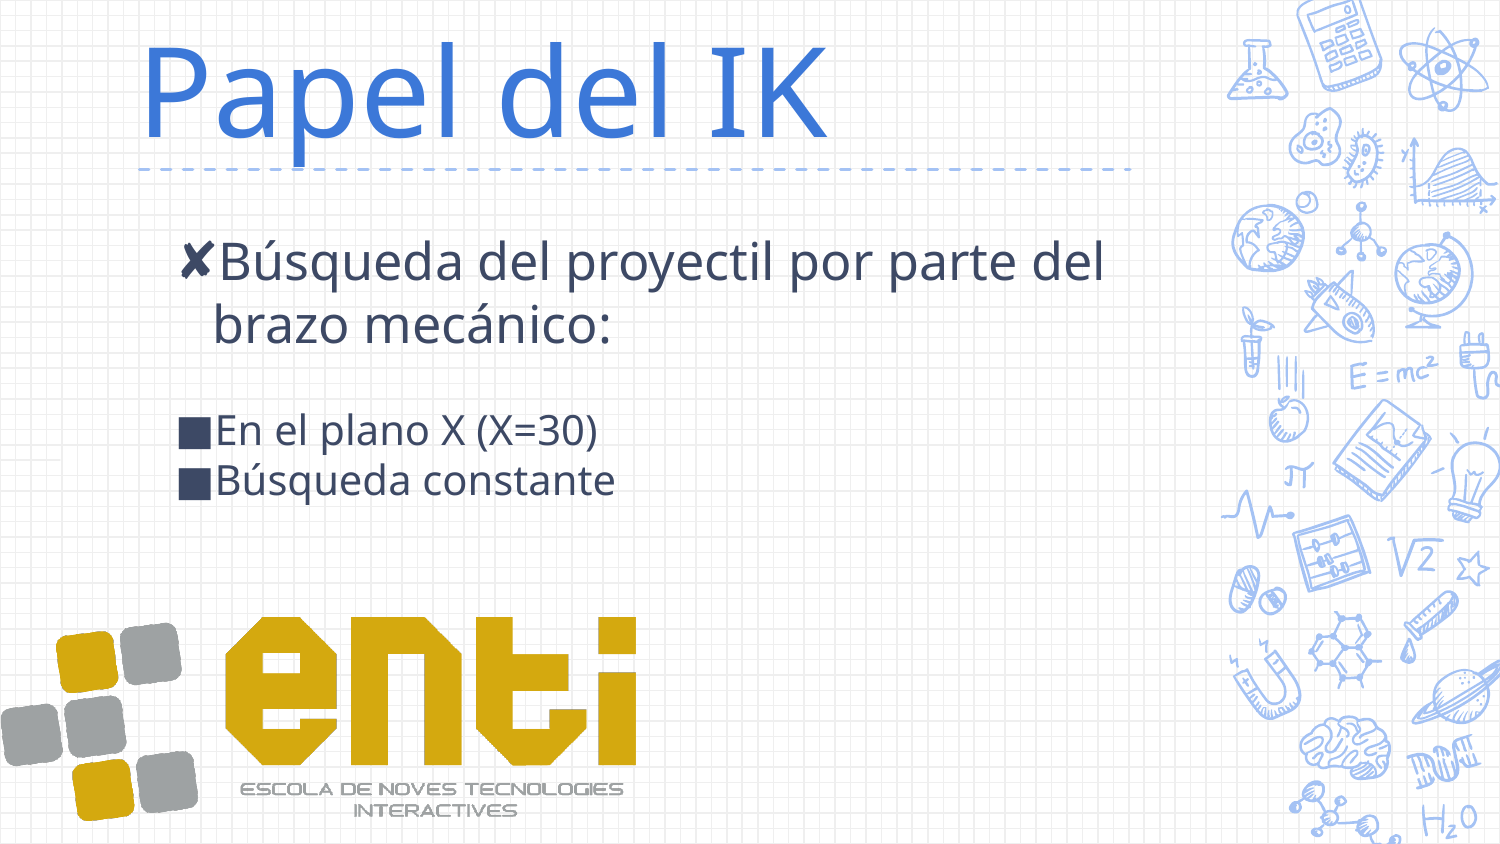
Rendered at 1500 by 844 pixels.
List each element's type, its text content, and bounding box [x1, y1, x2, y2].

title Papel del IK [122, 36, 1130, 178]
picture [0, 607, 667, 821]
list Búsqueda del proyectil por parte del brazo mecánico: En el plano X (X=30) Búsqueda constante [122, 213, 1130, 806]
